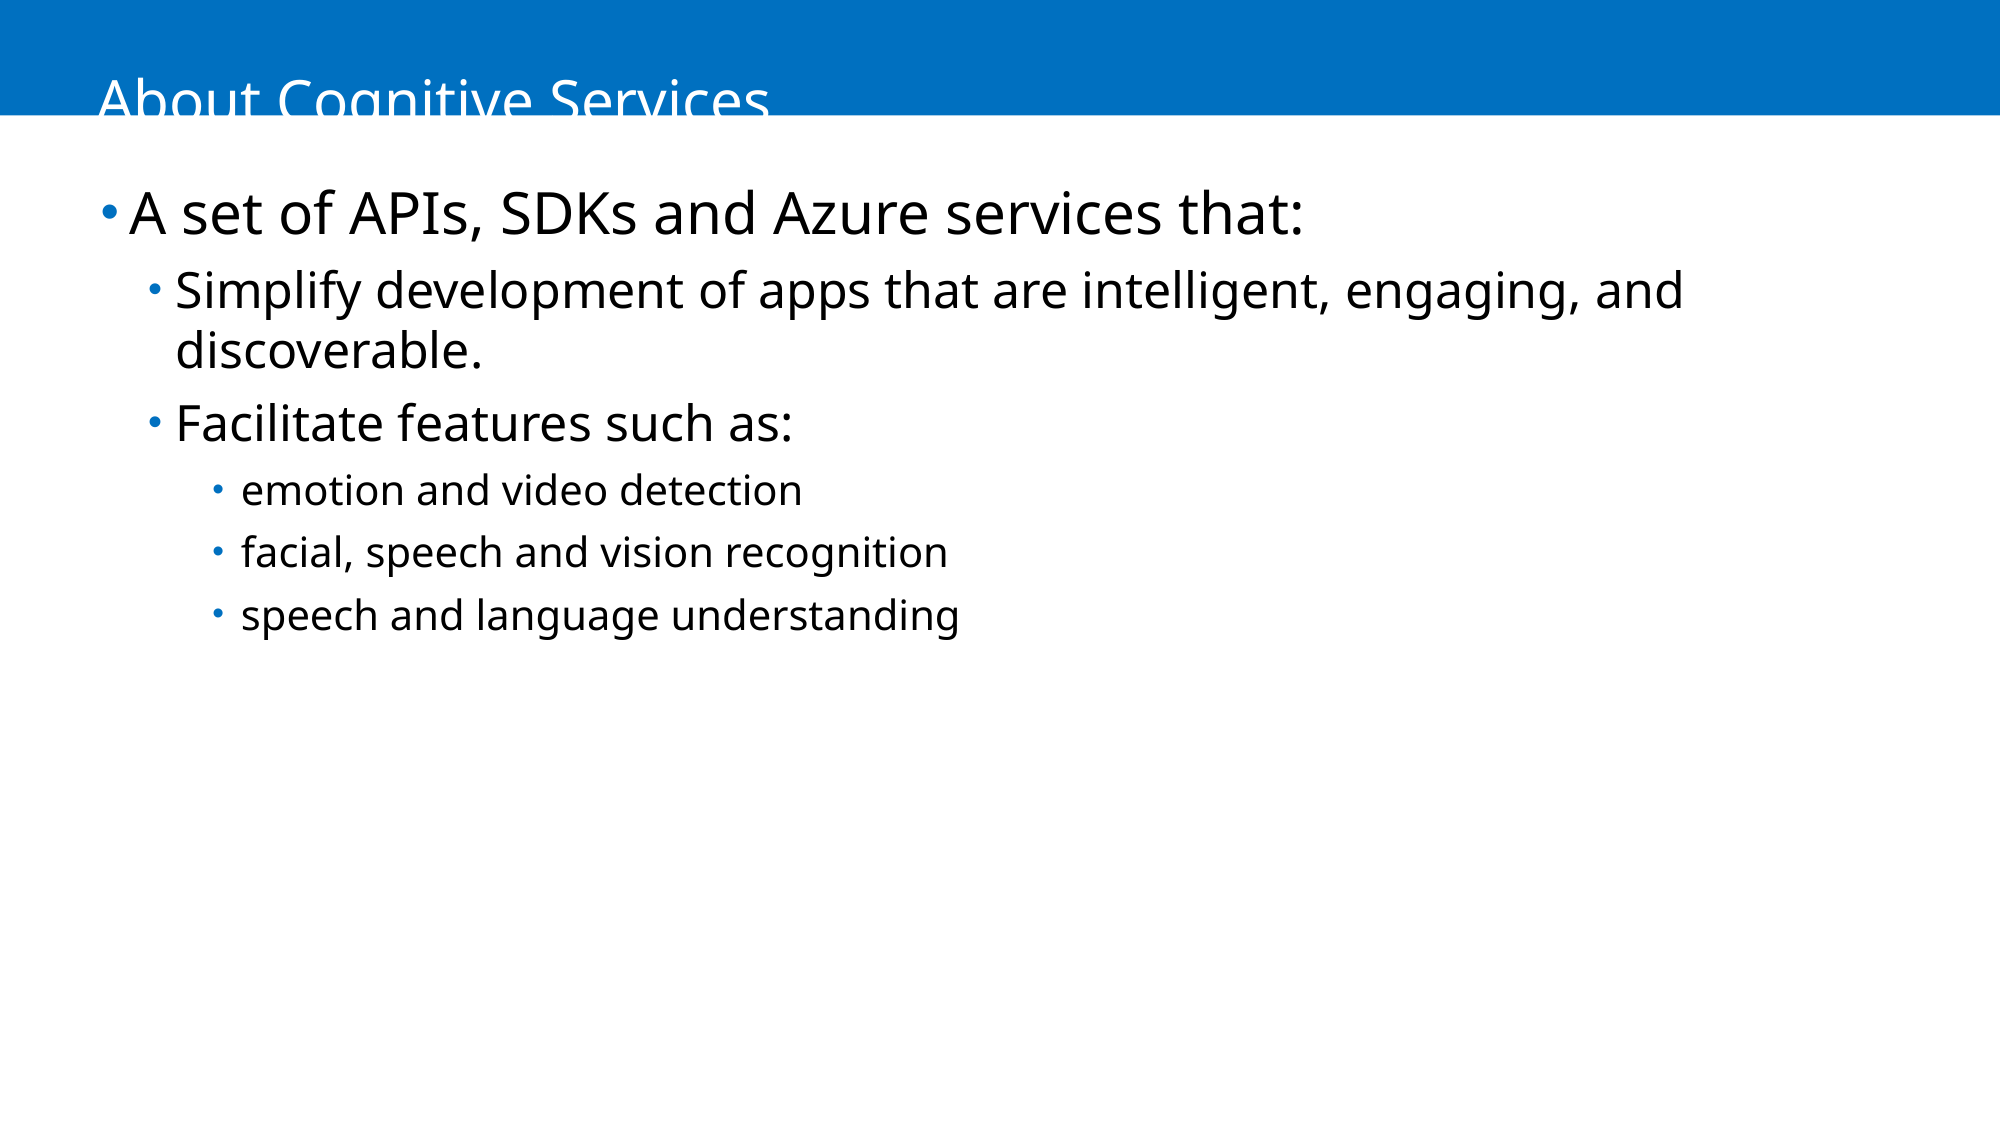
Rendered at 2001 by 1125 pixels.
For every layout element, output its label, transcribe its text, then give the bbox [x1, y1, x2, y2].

list A set of APIs, SDKs and Azure services that: Simplify development of apps that are intelligent, engaging, and discoverable. Facilitate features such as: emotion and video detection facial, speech and vision recognition speech and language understanding [100, 176, 1909, 514]
title About Cognitive Services [96, 75, 1904, 166]
